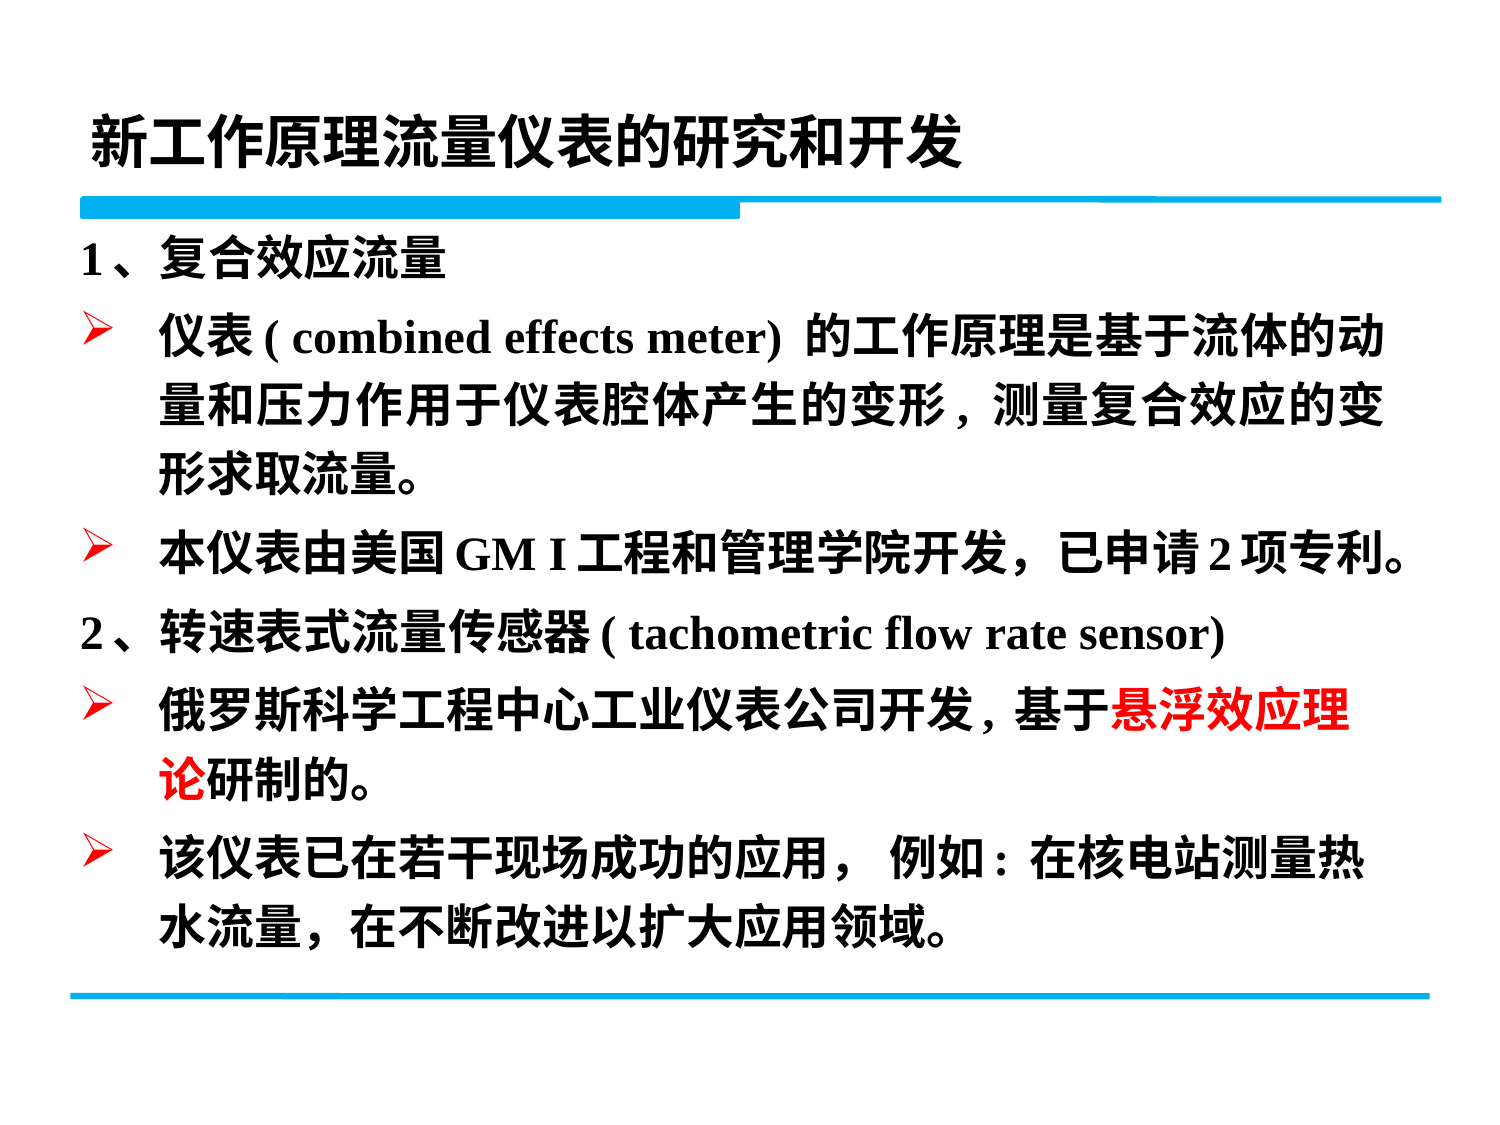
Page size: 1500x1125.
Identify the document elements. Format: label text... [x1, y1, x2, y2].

list 1、复合效应流量 仪表( combined effects meter) 的工作原理是基于流体的动量和压力作用于仪表腔体产生的变形, 测量复合效应的变形求取流量。 本仪表由美国GM I工程和管理学院开发，已申请2项专利。 2、转速表式流量传感器( tachometric flow rate sensor) 俄罗斯科学工程中心工业仪表公司开发, 基于悬浮效应理论研制的。 该仪表已在若干现场成功的应用， 例如: 在核电站测量热水流量，在不断改进以扩大应用领域。 [64, 207, 1401, 982]
title 新工作原理流量仪表的研究和开发 [74, 44, 1419, 235]
